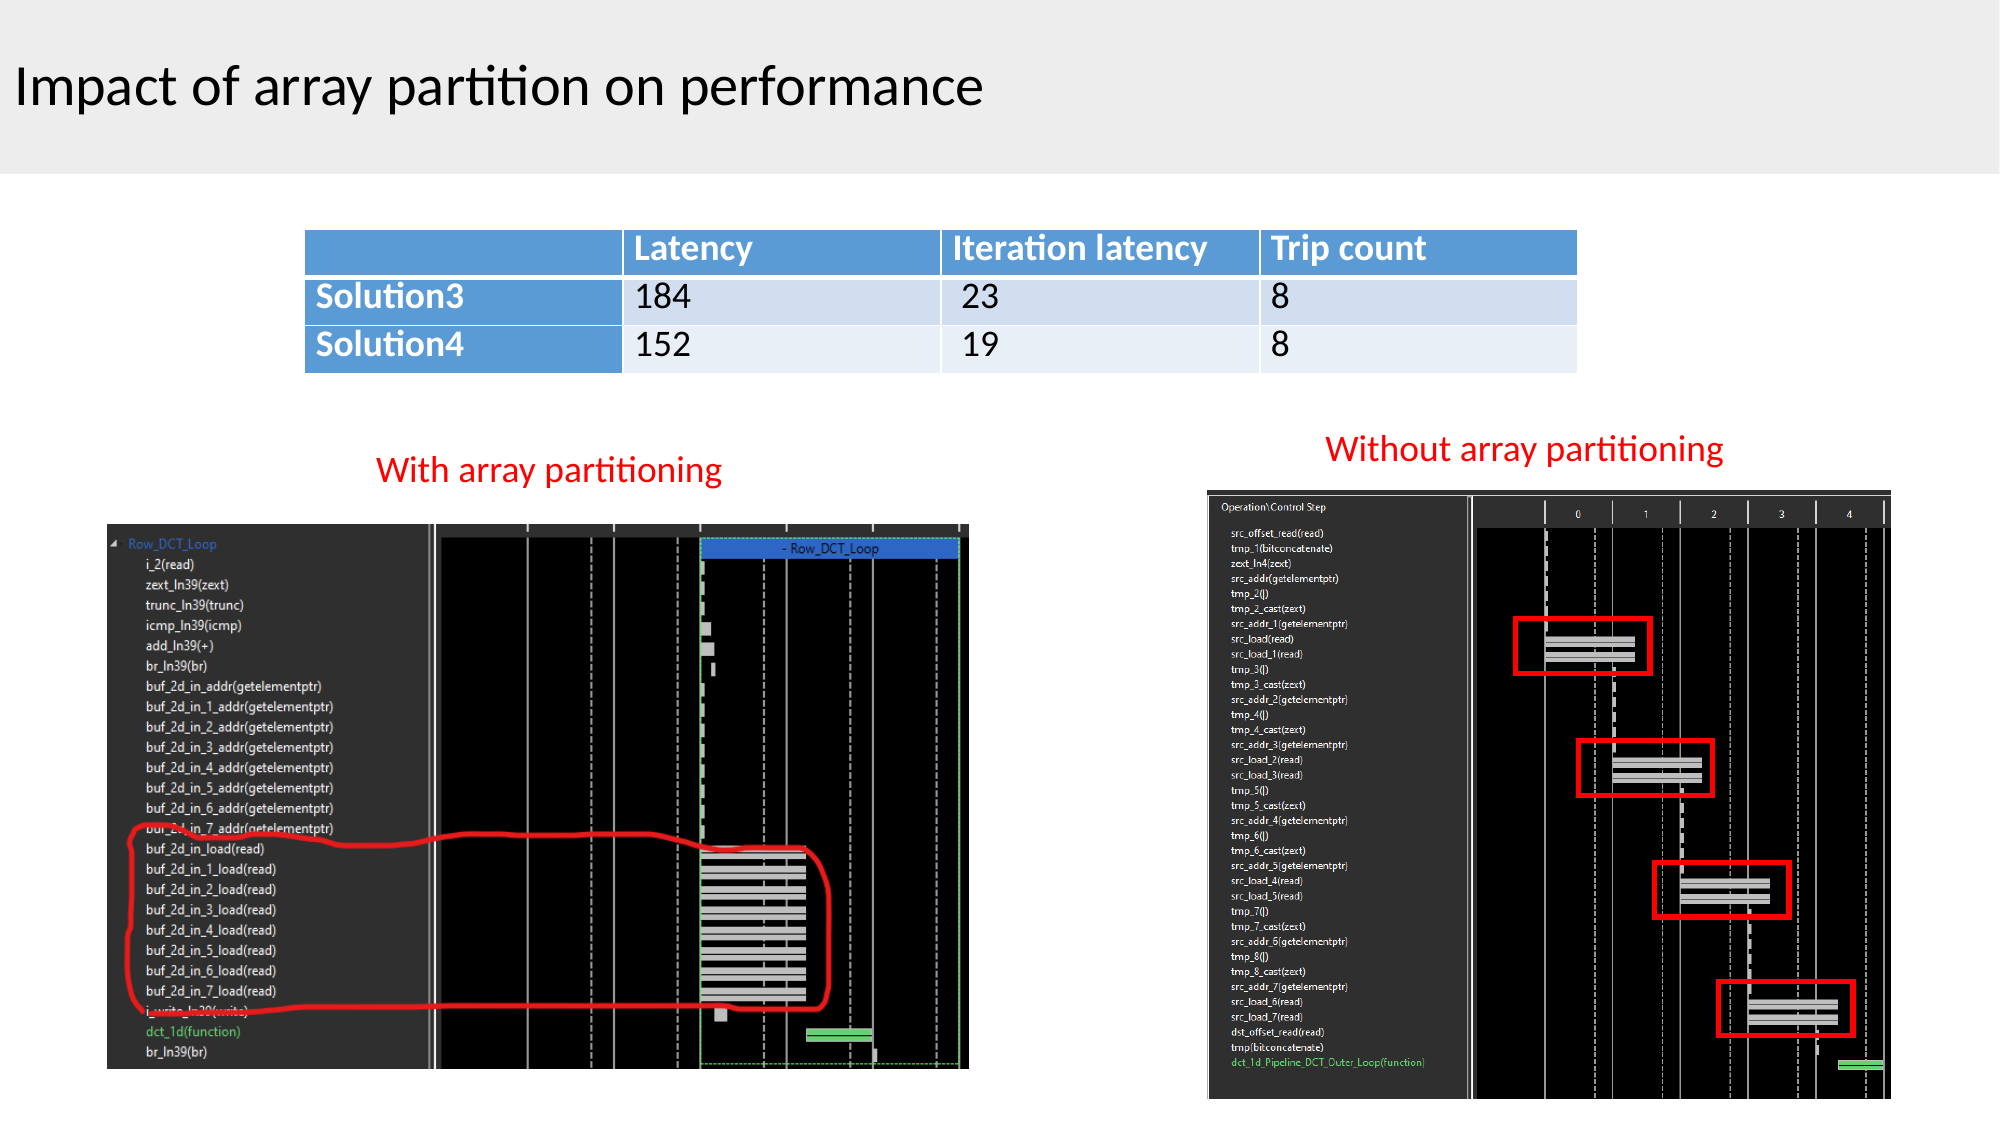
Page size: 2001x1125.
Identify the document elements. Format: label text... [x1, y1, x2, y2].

table_header Iteration latency [942, 230, 1259, 275]
table_cell 184 [624, 280, 940, 325]
table_cell 152 [624, 326, 940, 373]
text_box Impact of array partition on performance [0, 0, 2000, 174]
picture [1207, 490, 1891, 1099]
table_cell 8 [1261, 280, 1577, 325]
text_box Without array partitioning [1310, 416, 1740, 477]
table_cell Solution3 [305, 280, 622, 325]
table_cell 19 [942, 326, 1259, 373]
table_header Trip count [1261, 230, 1577, 275]
table_header [305, 230, 622, 275]
table_cell Solution4 [305, 326, 622, 373]
table_header Latency [624, 230, 940, 275]
table_cell 23 [942, 280, 1259, 325]
text_box With array partitioning [361, 437, 738, 498]
table_cell 8 [1261, 326, 1577, 373]
picture [106, 524, 969, 1069]
